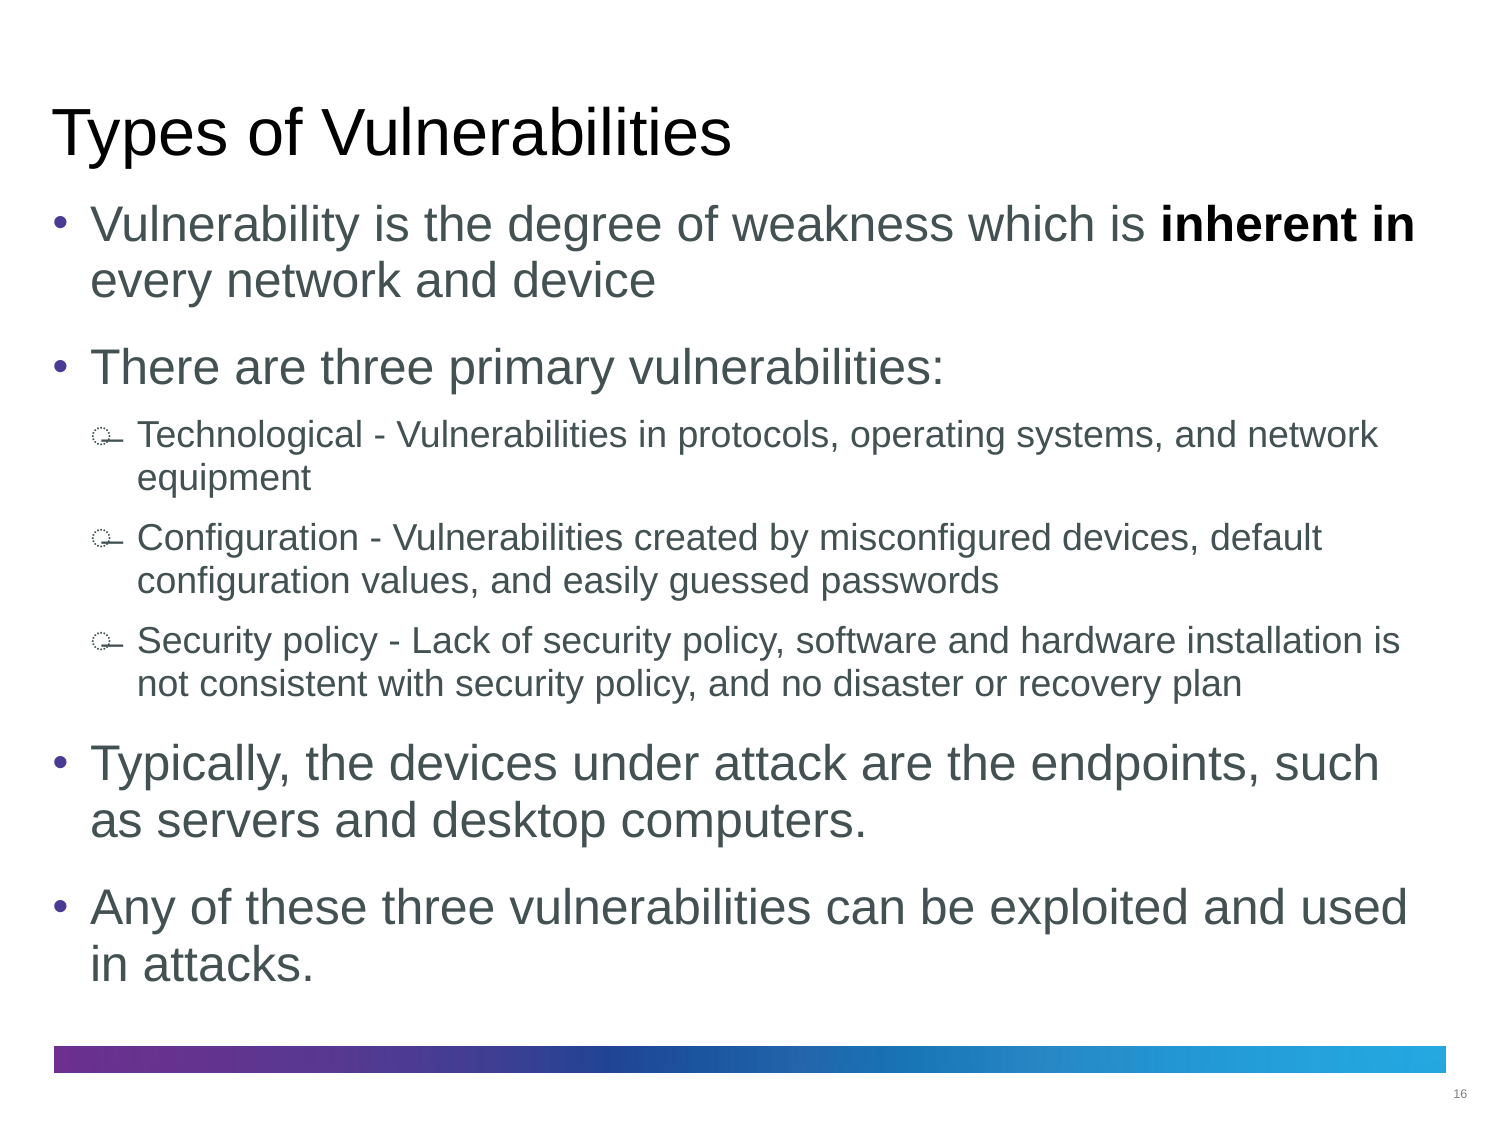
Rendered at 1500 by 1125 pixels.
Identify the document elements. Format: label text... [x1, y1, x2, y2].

title Types of Vulnerabilities [37, 38, 1447, 177]
picture [54, 1046, 1446, 1073]
list Vulnerability is the degree of weakness which is inherent in every network and device There are three primary vulnerabilities: Technological - Vulnerabilities in protocols, operating systems, and network equipment Configuration - Vulnerabilities created by misconfigured devices, default configuration values, and easily guessed passwords Security policy - Lack of security policy, software and hardware installation is not consistent with security policy, and no disaster or recovery plan Typically, the devices under attack are the endpoints, such as servers and desktop computers. Any of these three vulnerabilities can be exploited and used in attacks. [37, 187, 1445, 1035]
